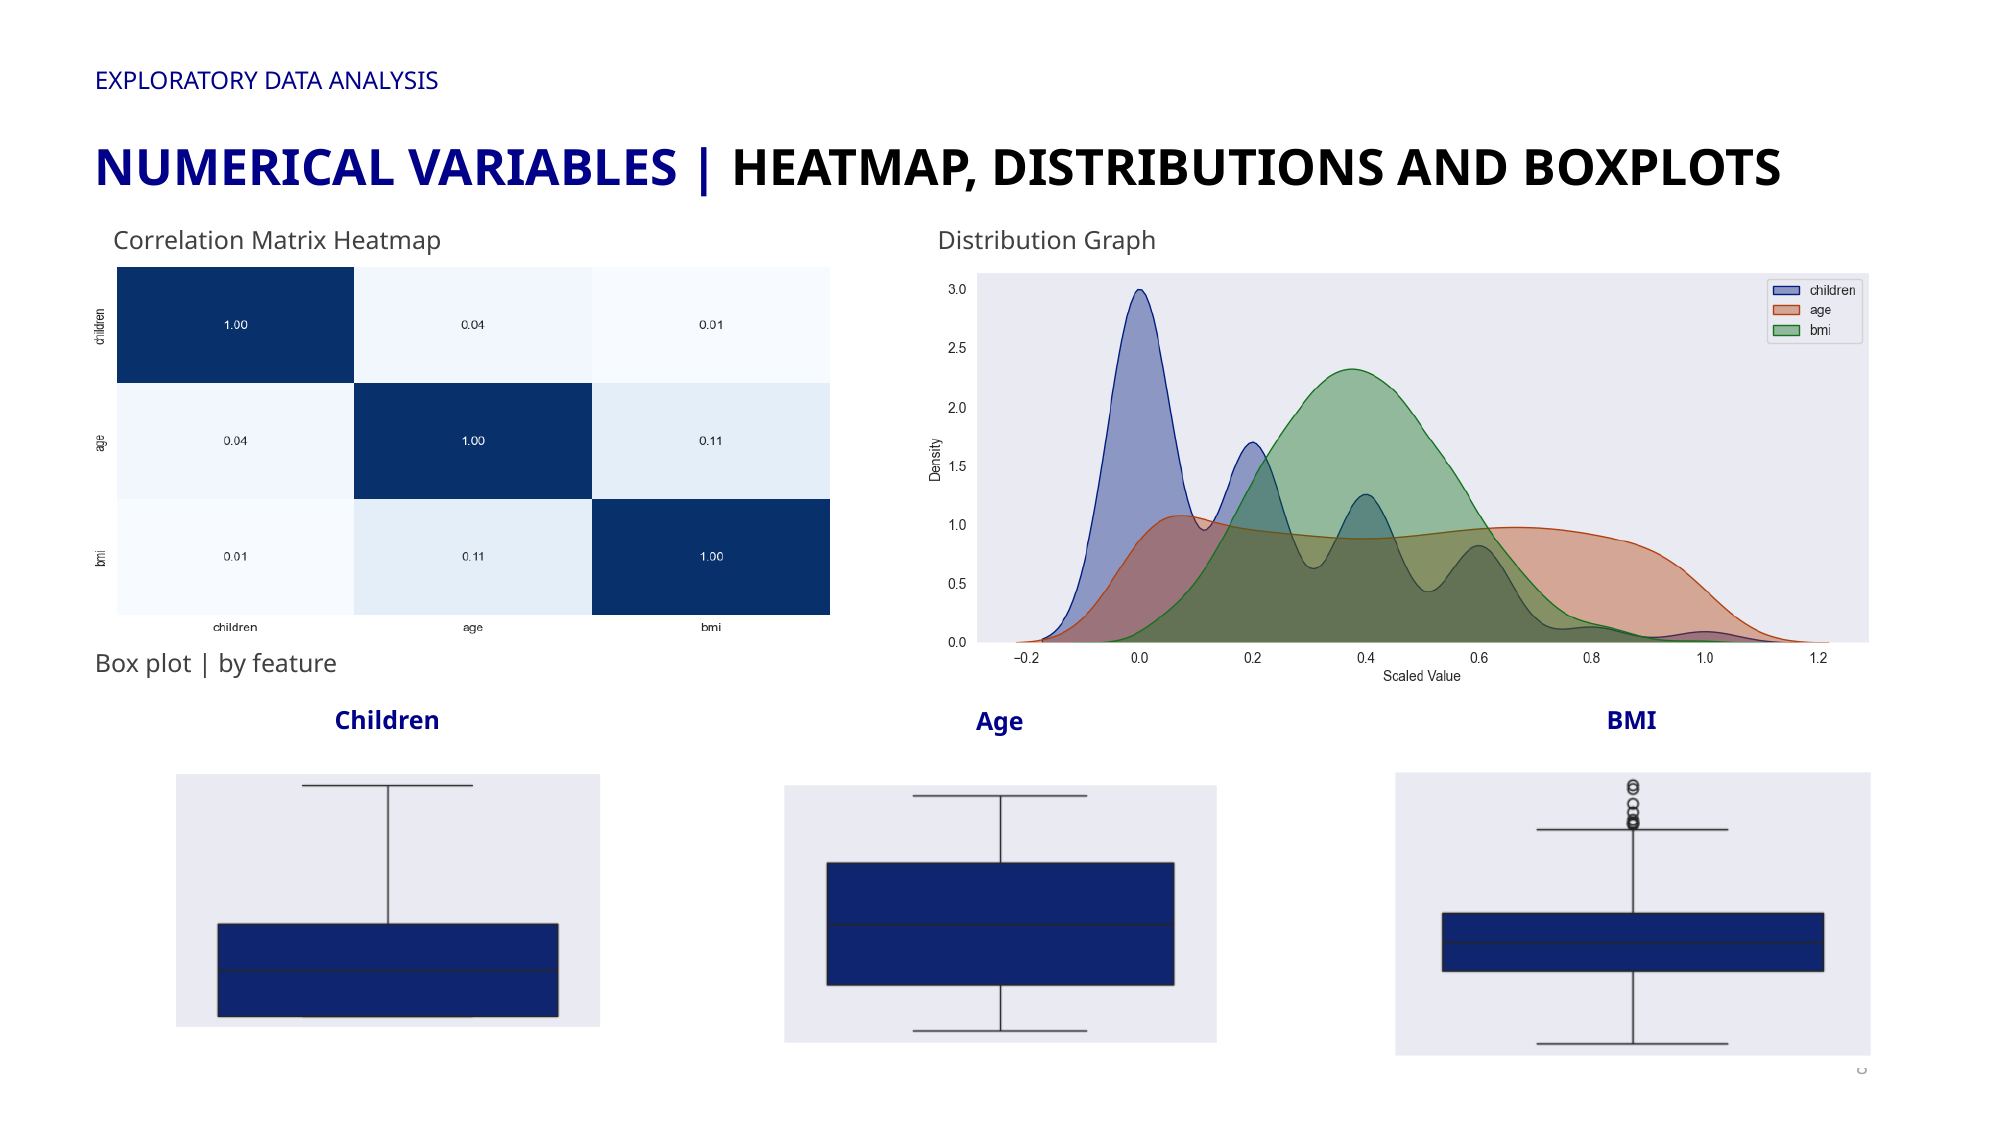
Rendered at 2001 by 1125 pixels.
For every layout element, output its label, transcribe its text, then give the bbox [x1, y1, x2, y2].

text_box Box plot | by feature [94, 647, 572, 686]
text_box 8 [1817, 1068, 1868, 1082]
text_box Children [299, 689, 476, 742]
text_box EXPLORATORY DATA ANALYSIS [94, 65, 1033, 94]
picture [1382, 759, 1882, 1068]
picture [919, 262, 1877, 693]
picture [164, 762, 610, 1038]
text_box Correlation Matrix Heatmap [113, 224, 591, 260]
picture [85, 260, 838, 640]
picture [772, 773, 1227, 1054]
text_box BMI [1520, 693, 1743, 742]
text_box Distribution Graph [937, 224, 1415, 262]
text_box Age [874, 690, 1126, 743]
title Numerical variables | heatmap, distributions and boxplots [94, 128, 1939, 278]
